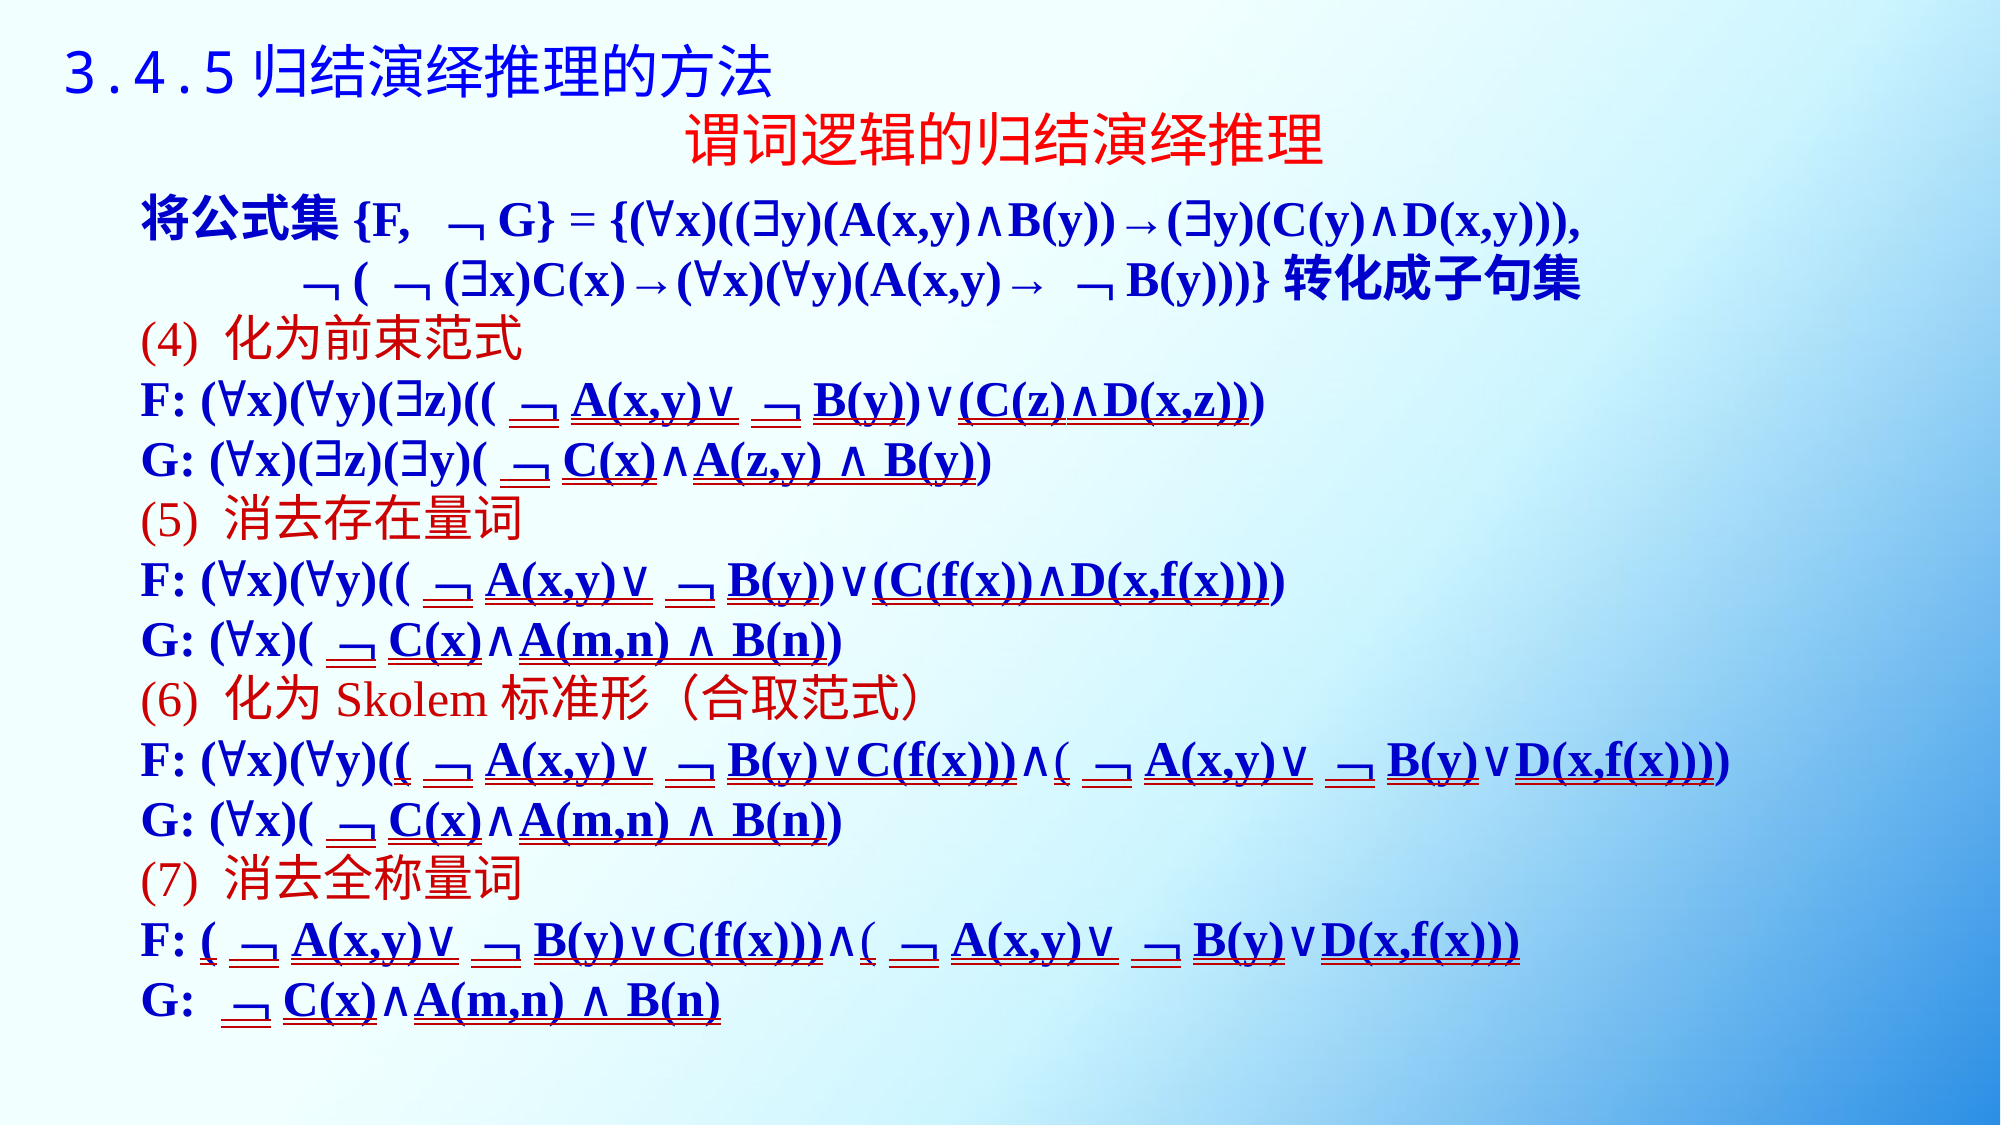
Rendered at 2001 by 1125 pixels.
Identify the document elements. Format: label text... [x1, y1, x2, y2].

title 3.4.5归结演绎推理的方法 [47, 21, 1398, 95]
picture [0, 0, 2001, 1125]
text_box 谓词逻辑的归结演绎推理 [47, 95, 1967, 181]
text_box 将公式集{F, ﹁G} = {(∀x)((∃y)(A(x,y)∧B(y))→(∃y)(C(y)∧D(x,y))), ﹁(﹁(∃x)C(x)→(∀x)(∀y)(A(x,y)→﹁B(y)))}转化成子句集 (4) 化为前束范式 F: (∀x)(∀y)(∃z)((﹁A(x,y)∨﹁B(y))∨(C(z)∧D(x,z))) G: (∀x)(∃z)(∃y)(﹁C(x)∧A(z,y) ∧ B(y)) (5) 消去存在量词 F: (∀x)(∀y)((﹁A(x,y)∨﹁B(y))∨(C(f(x))∧D(x,f(x)))) G: (∀x)(﹁C(x)∧A(m,n) ∧ B(n)) (6) 化为Skolem标准形（合取范式） F: (∀x)(∀y)((﹁A(x,y)∨﹁B(y)∨C(f(x)))∧(﹁A(x,y)∨﹁B(y)∨D(x,f(x)))) G: (∀x)(﹁C(x)∧A(m,n) ∧ B(n)) (7) 消去全称量词 F: (﹁A(x,y)∨﹁B(y)∨C(f(x)))∧(﹁A(x,y)∨﹁B(y)∨D(x,f(x))) G: ﹁C(x)∧A(m,n) ∧ B(n) [125, 178, 1932, 1034]
